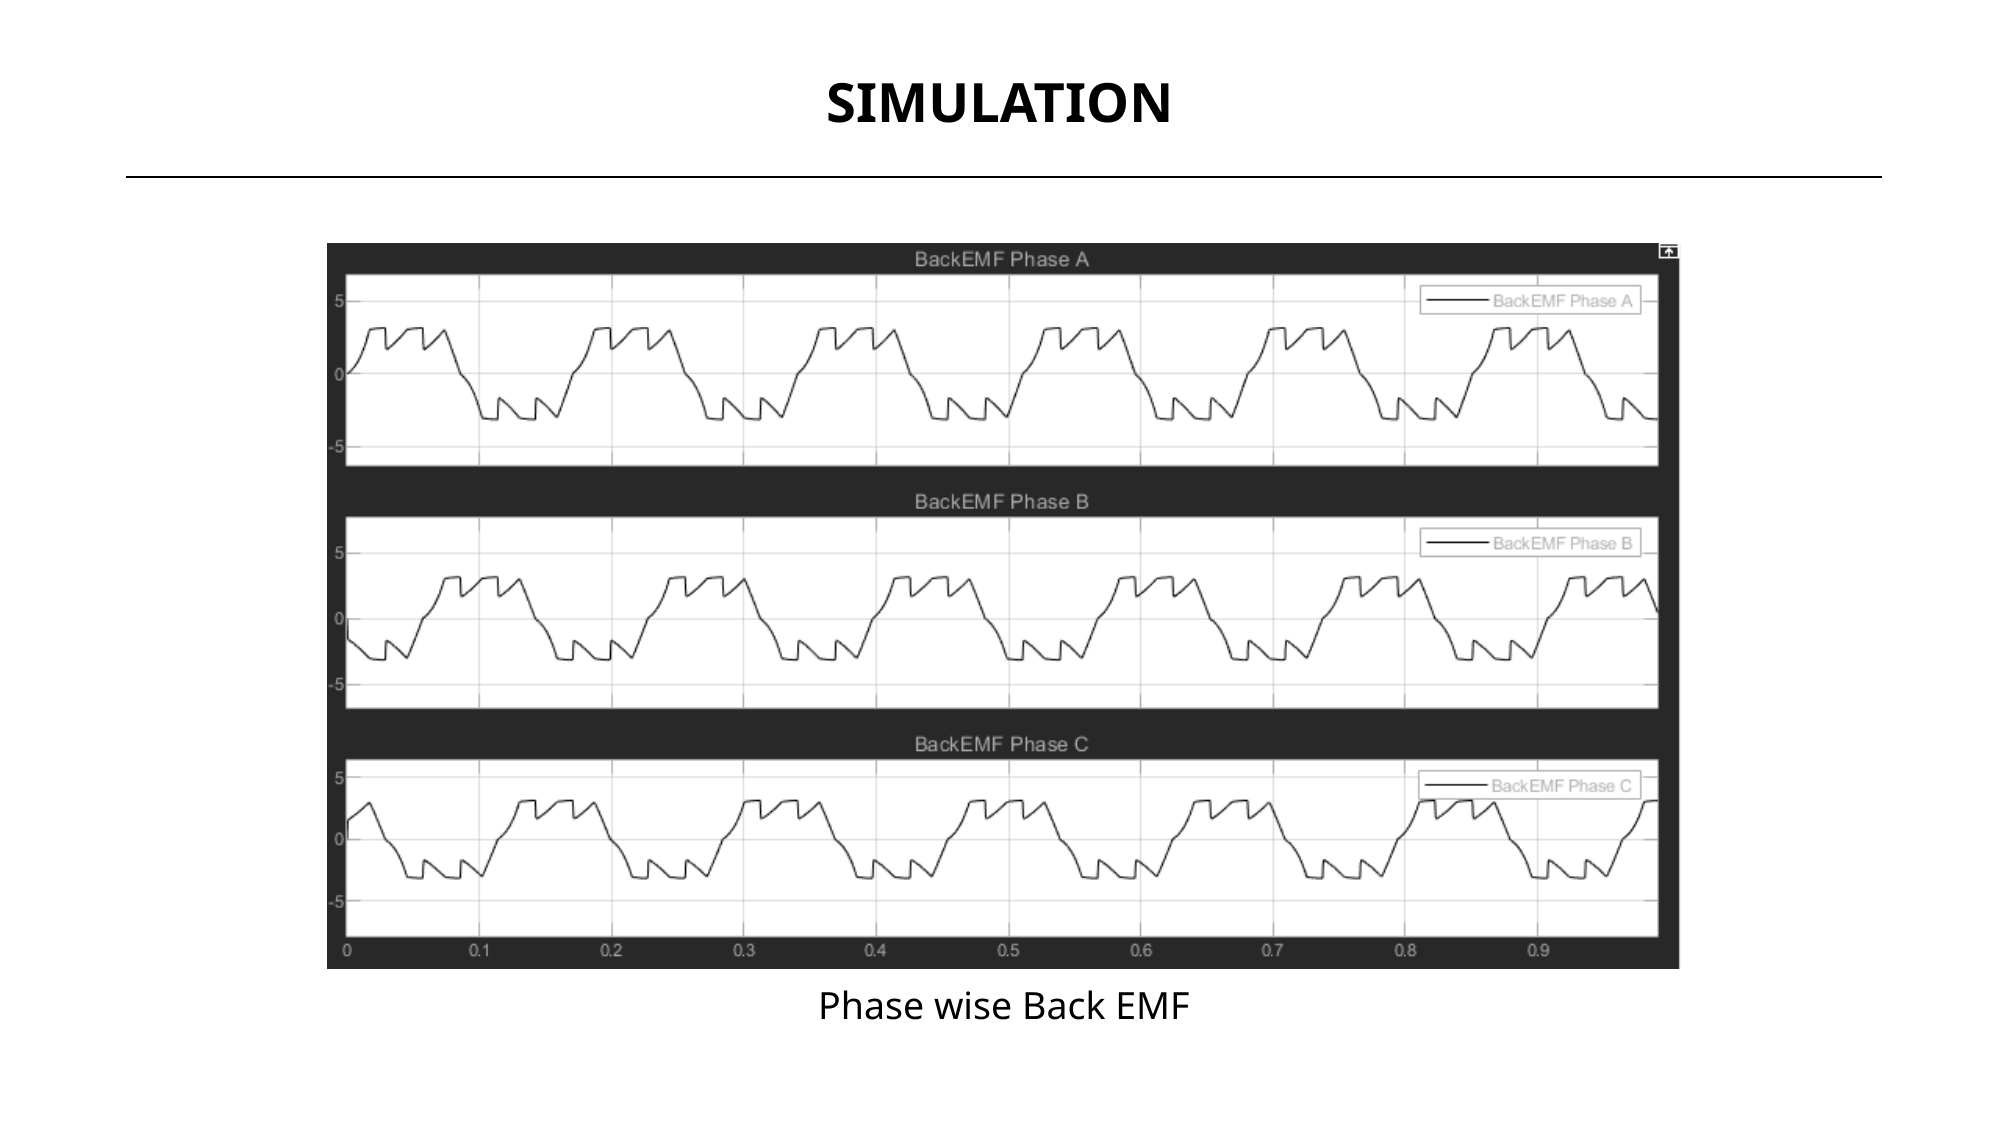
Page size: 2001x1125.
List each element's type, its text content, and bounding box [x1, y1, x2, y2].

text_box Phase wise Back EMF [803, 974, 1205, 1035]
picture [327, 243, 1681, 969]
text_box SIMULATION [599, 68, 1401, 150]
